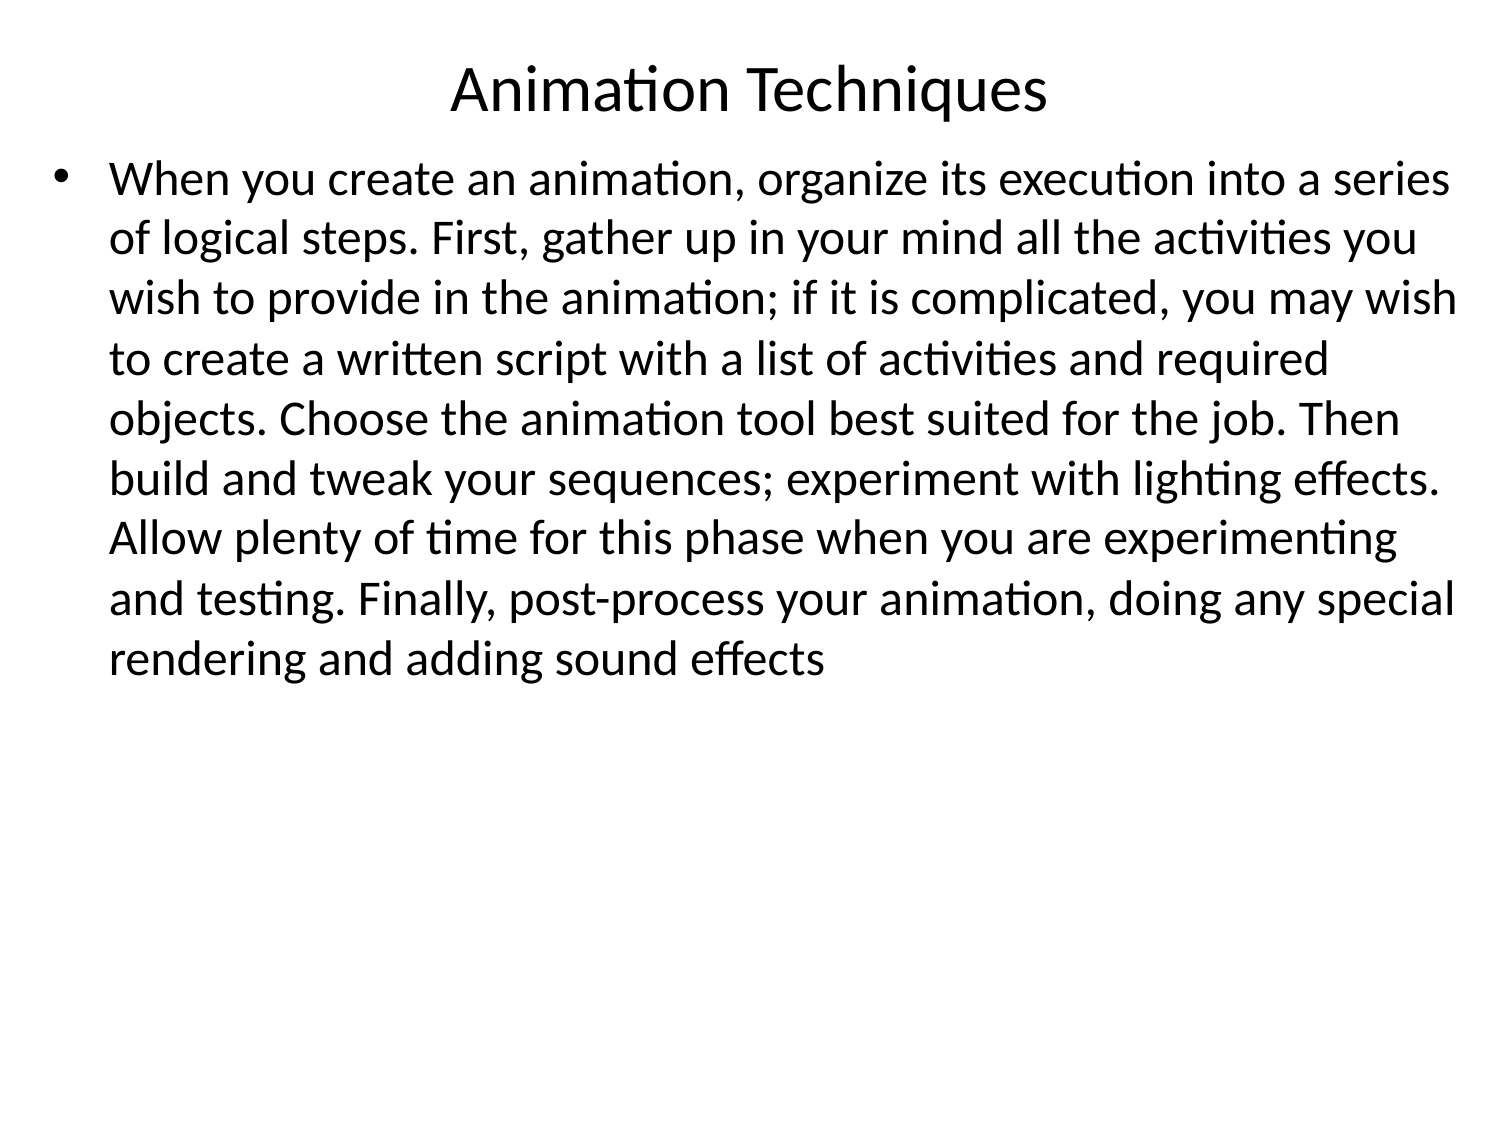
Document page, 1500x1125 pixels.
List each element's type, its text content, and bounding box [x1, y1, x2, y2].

list When you create an animation, organize its execution into a series of logical steps. First, gather up in your mind all the activities you wish to provide in the animation; if it is complicated, you may wish to create a written script with a list of activities and required objects. Choose the animation tool best suited for the job. Then build and tweak your sequences; experiment with lighting effects. Allow plenty of time for this phase when you are experimenting and testing. Finally, post-process your animation, doing any special rendering and adding sound effects [37, 137, 1500, 1075]
title Animation Techniques [75, 45, 1425, 125]
